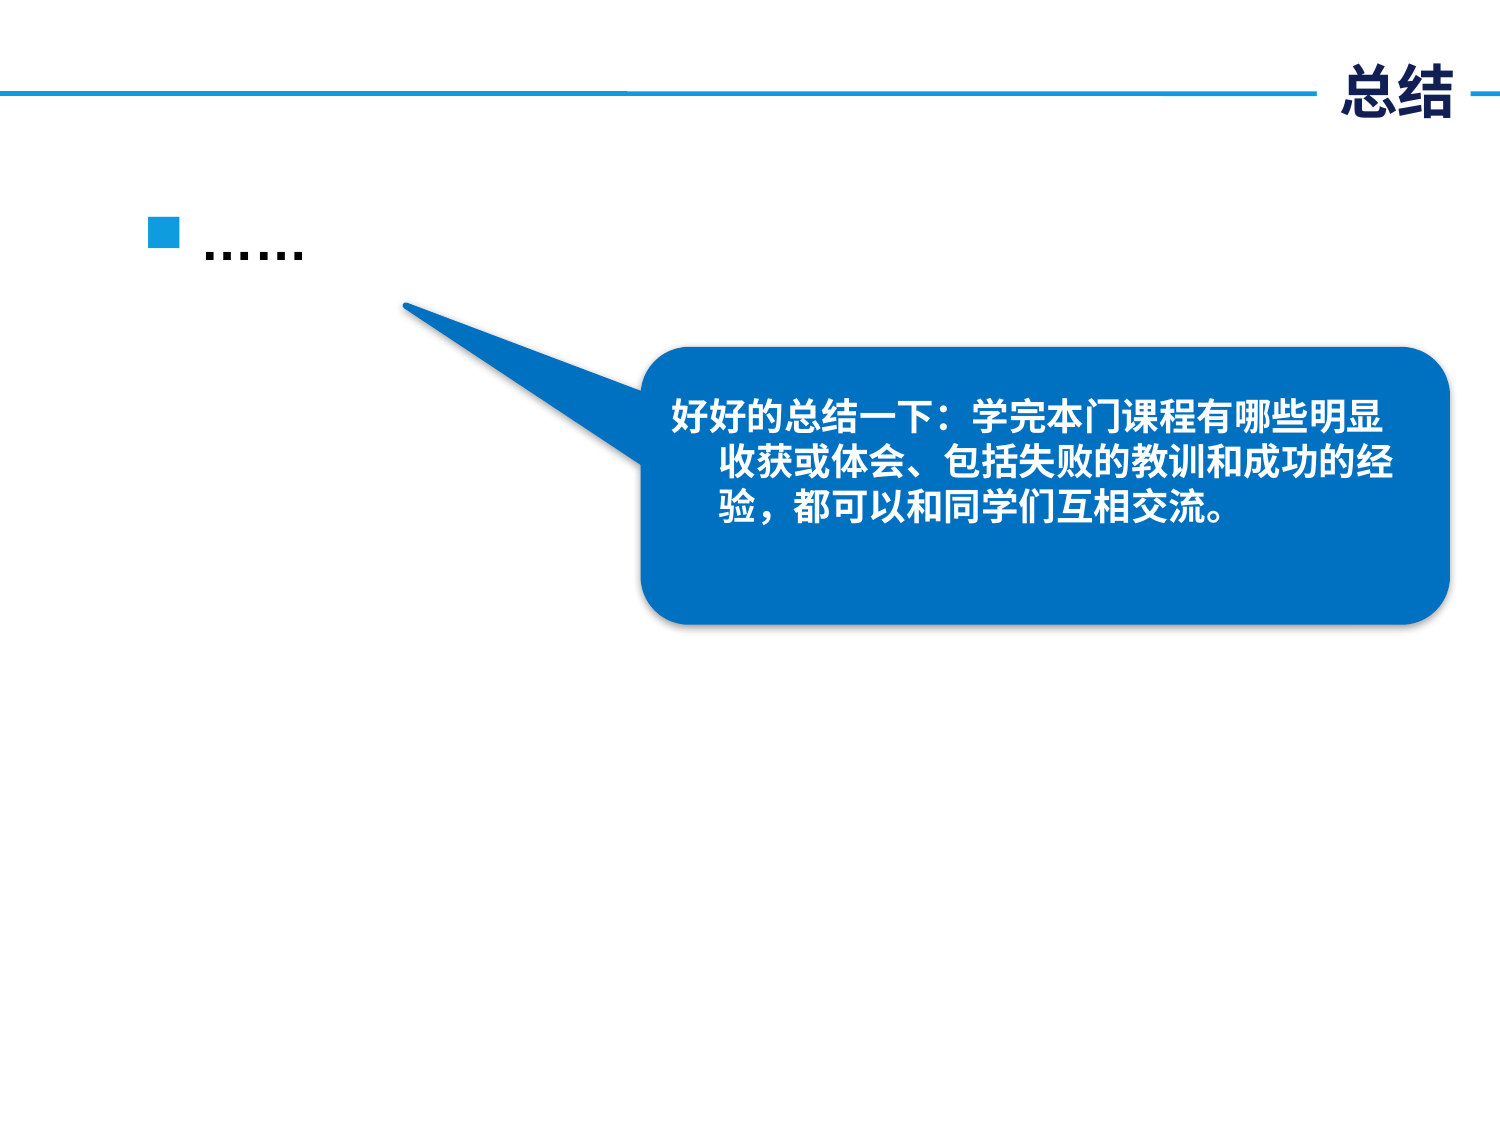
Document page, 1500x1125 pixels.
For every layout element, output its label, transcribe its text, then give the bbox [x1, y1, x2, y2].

title 总结 [1316, 46, 1471, 133]
list …… [128, 199, 1383, 1043]
text_box 好好的总结一下：学完本门课程有哪些明显收获或体会、包括失败的教训和成功的经验，都可以和同学们互相交流。 [405, 305, 1447, 622]
